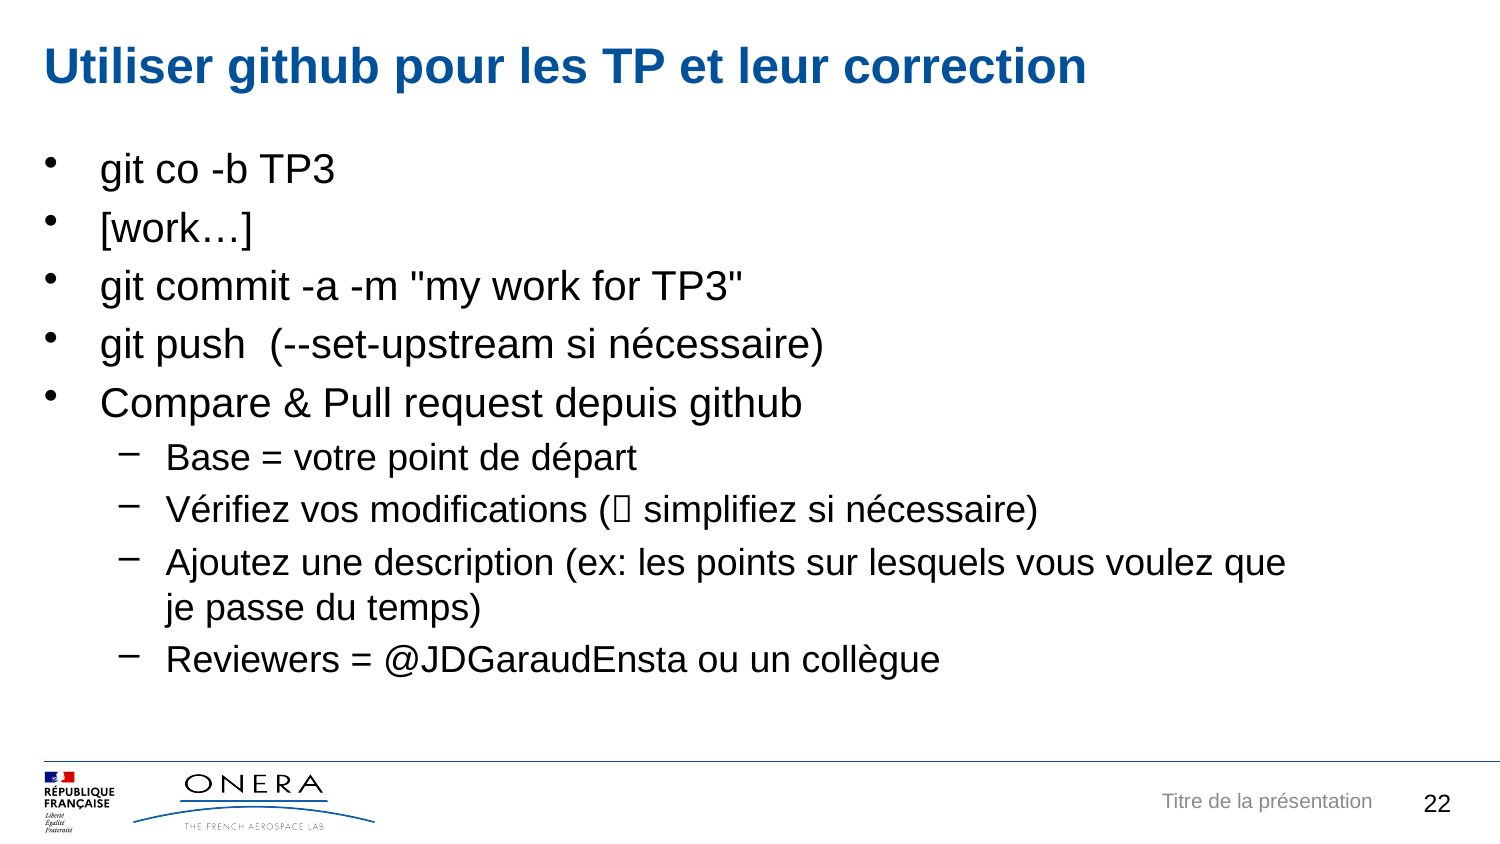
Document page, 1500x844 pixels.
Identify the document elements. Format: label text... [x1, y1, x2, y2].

picture [34, 761, 125, 843]
slide_number 22 [1374, 760, 1500, 844]
list git co -b TP3 [work…] git commit -a -m "my work for TP3" git push (--set-upstream si nécessaire) Compare & Pull request depuis github Base = votre point de départ Vérifiez vos modifications ( simplifiez si nécessaire) Ajoutez une description (ex: les points sur lesquels vous voulez que je passe du temps) Reviewers = @JDGaraudEnsta ou un collègue [43, 142, 1319, 741]
picture [133, 774, 375, 830]
footer Titre de la présentation [466, 776, 1388, 824]
title Utiliser github pour les TP et leur correction [43, 0, 1486, 127]
